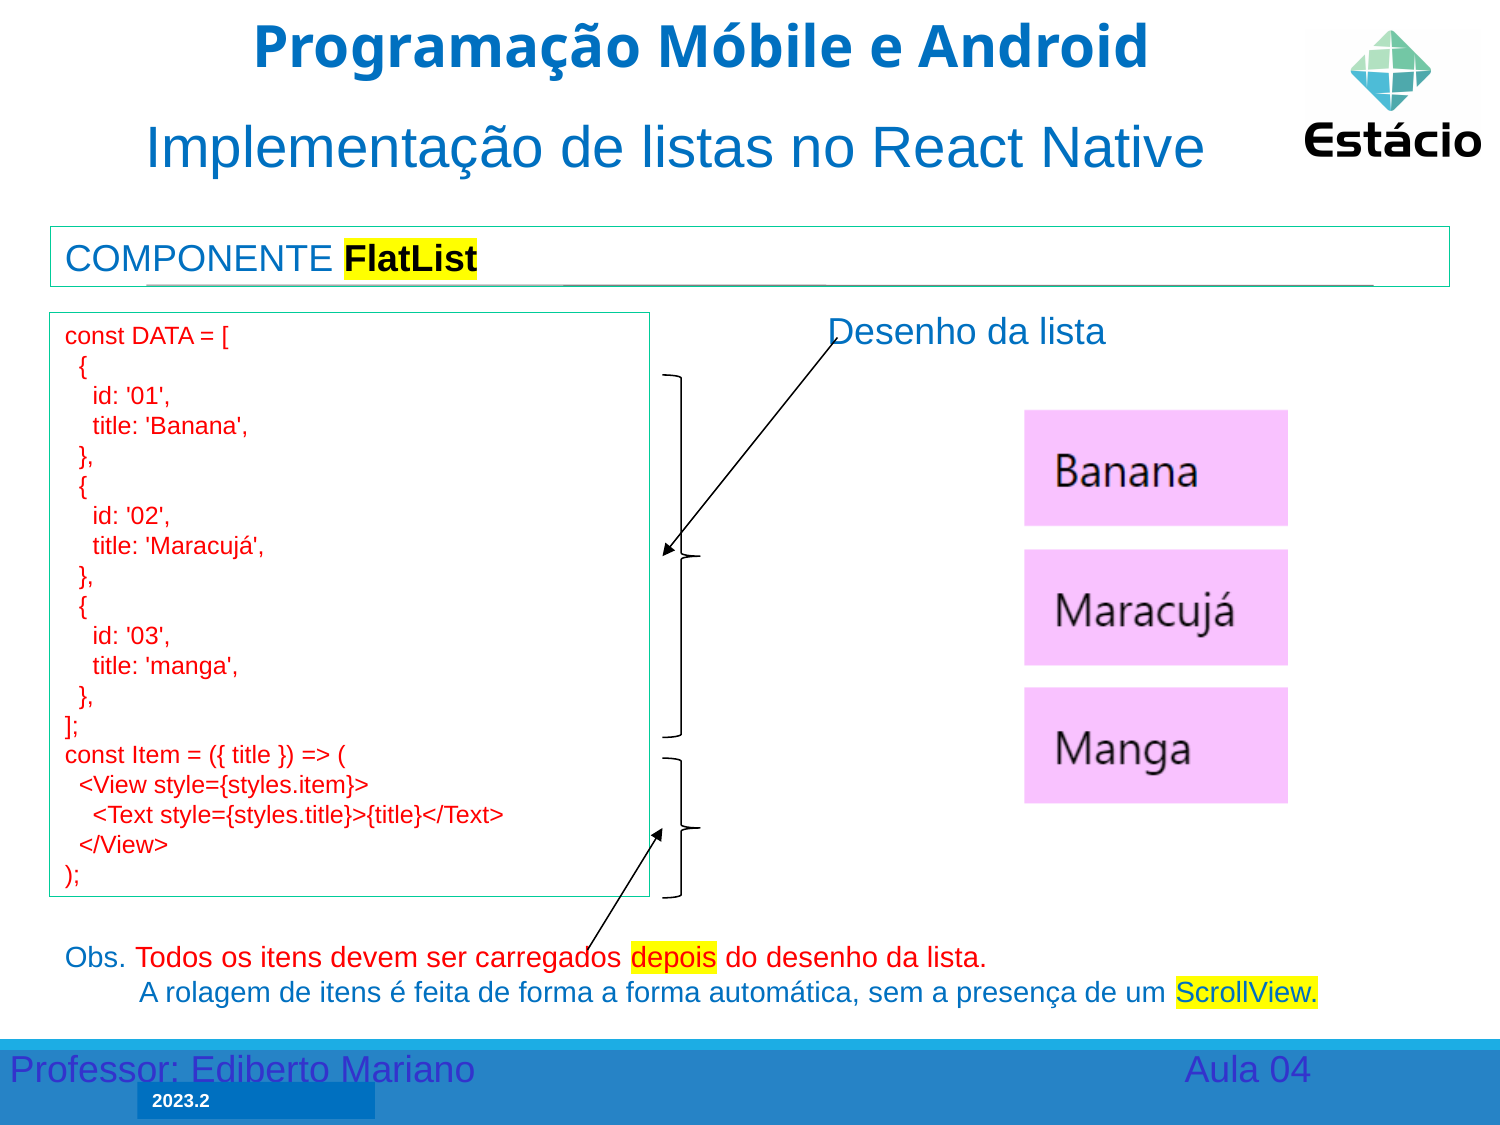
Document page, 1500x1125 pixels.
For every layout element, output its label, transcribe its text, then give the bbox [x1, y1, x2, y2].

picture [1305, 29, 1481, 157]
text_box COMPONENTE FlatList [50, 226, 1450, 287]
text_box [699, 337, 838, 557]
text_box const DATA = [ { id: '01', title: 'Banana', }, { id: '02', title: 'Maracujá', }, { id: '03', title: 'manga', }, ]; const Item = ({ title }) => ( <View style={styles.item}> <Text style={styles.title}>{title}</Text> </View> ); [49, 312, 650, 897]
text_box [662, 374, 682, 553]
text_box Programação Móbile e Android [237, 1, 1165, 87]
text_box [662, 758, 687, 827]
text_box Obs. Todos os itens devem ser carregados depois do desenho da lista. A rolagem de itens é feita de forma a forma automática, sem a presença de um ScrollView. [50, 931, 1450, 1017]
picture [1023, 404, 1288, 813]
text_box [587, 827, 700, 950]
text_box [662, 535, 699, 738]
text_box Desenho da lista [812, 299, 1138, 360]
text_box Implementação de listas no React Native [130, 101, 1239, 187]
